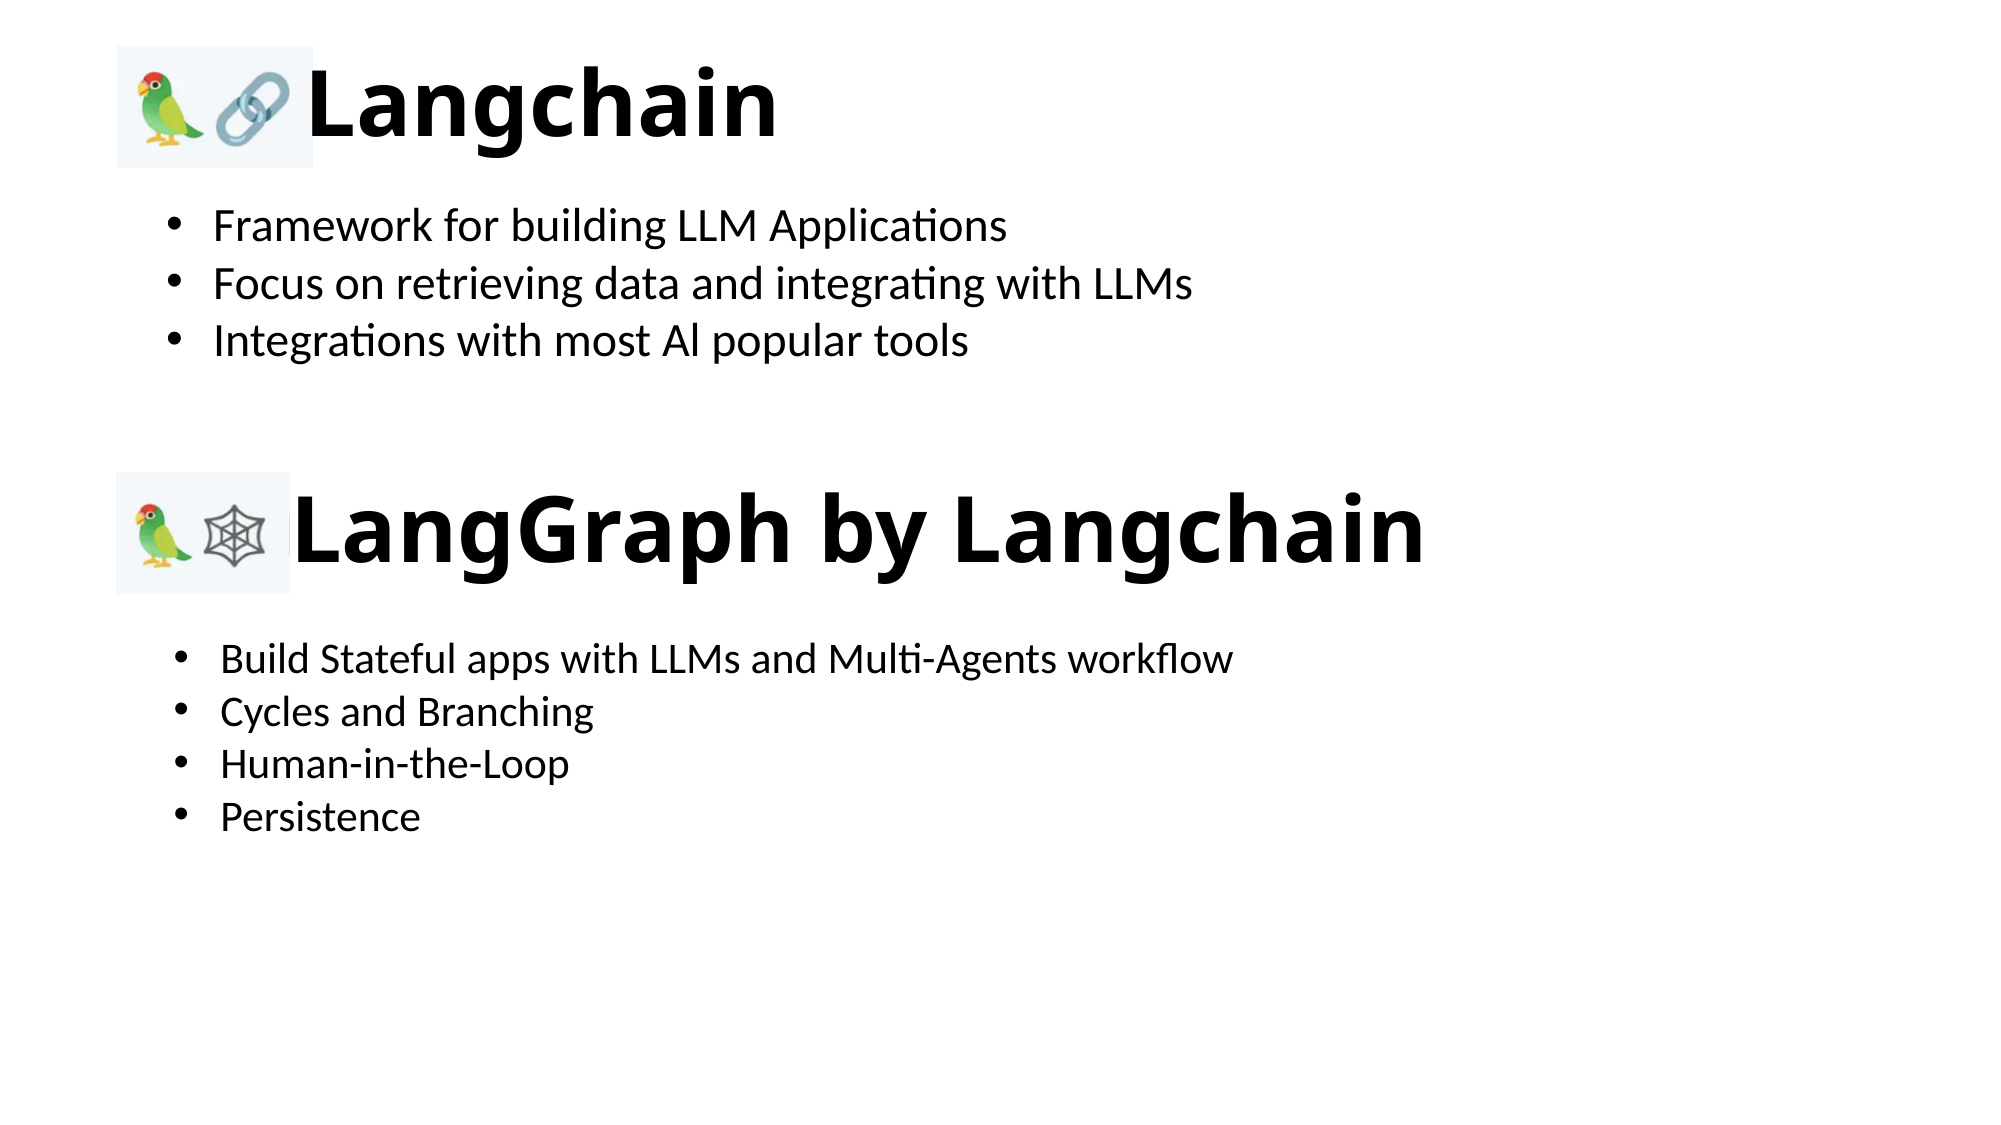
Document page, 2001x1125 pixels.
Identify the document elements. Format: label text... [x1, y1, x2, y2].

title Langchain [289, 0, 2000, 216]
text_box ﻿﻿Build Stateful apps with LLMs and Multi-Agents workflow Cycles and Branching ﻿﻿Human-in-the-Loop Persistence [158, 622, 1385, 900]
picture [116, 472, 290, 594]
text_box ﻿﻿Framework for building LLM Applications ﻿﻿Focus on retrieving data and integrating with LLMs Integrations with most Al popular tools [151, 186, 1210, 432]
text_box LangGraph by Langchain [274, 424, 2000, 642]
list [117, 46, 313, 168]
